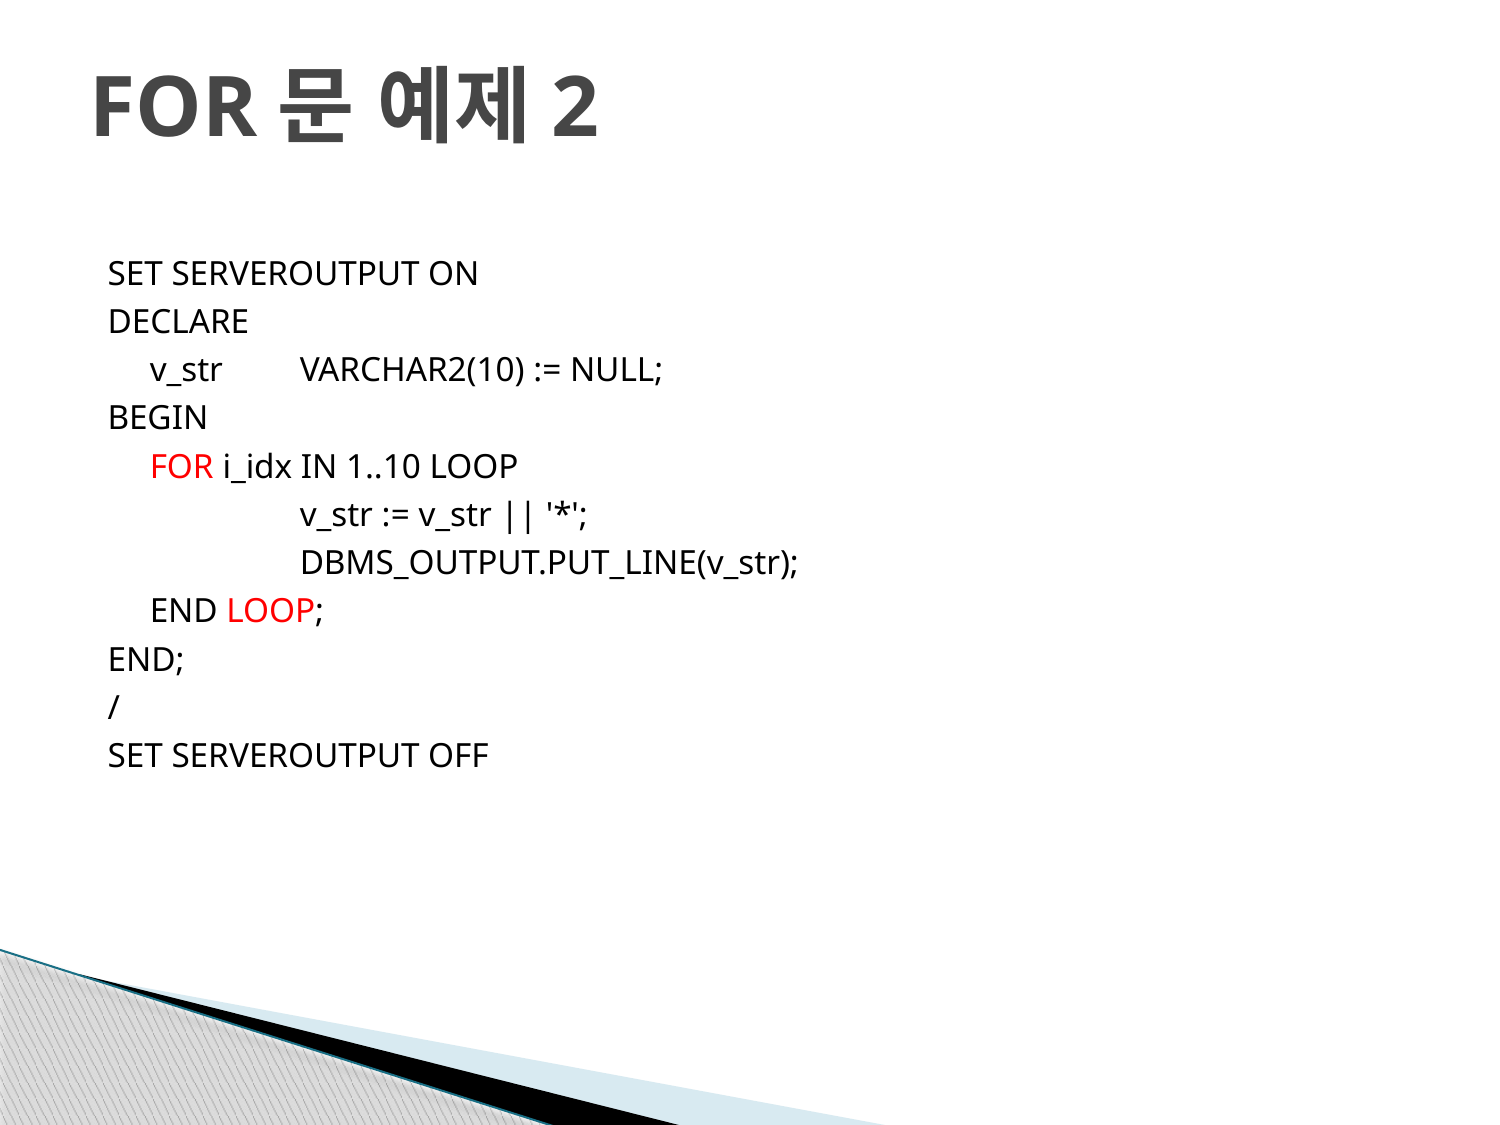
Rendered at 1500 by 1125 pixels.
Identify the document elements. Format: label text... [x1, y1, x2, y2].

list SET SERVEROUTPUT ON DECLARE v_str VARCHAR2(10) := NULL; BEGIN FOR i_idx IN 1..10 LOOP v_str := v_str || '*'; DBMS_OUTPUT.PUT_LINE(v_str); END LOOP; END; / SET SERVEROUTPUT OFF [75, 196, 1425, 1071]
title FOR문 예제2 [75, 45, 1425, 161]
